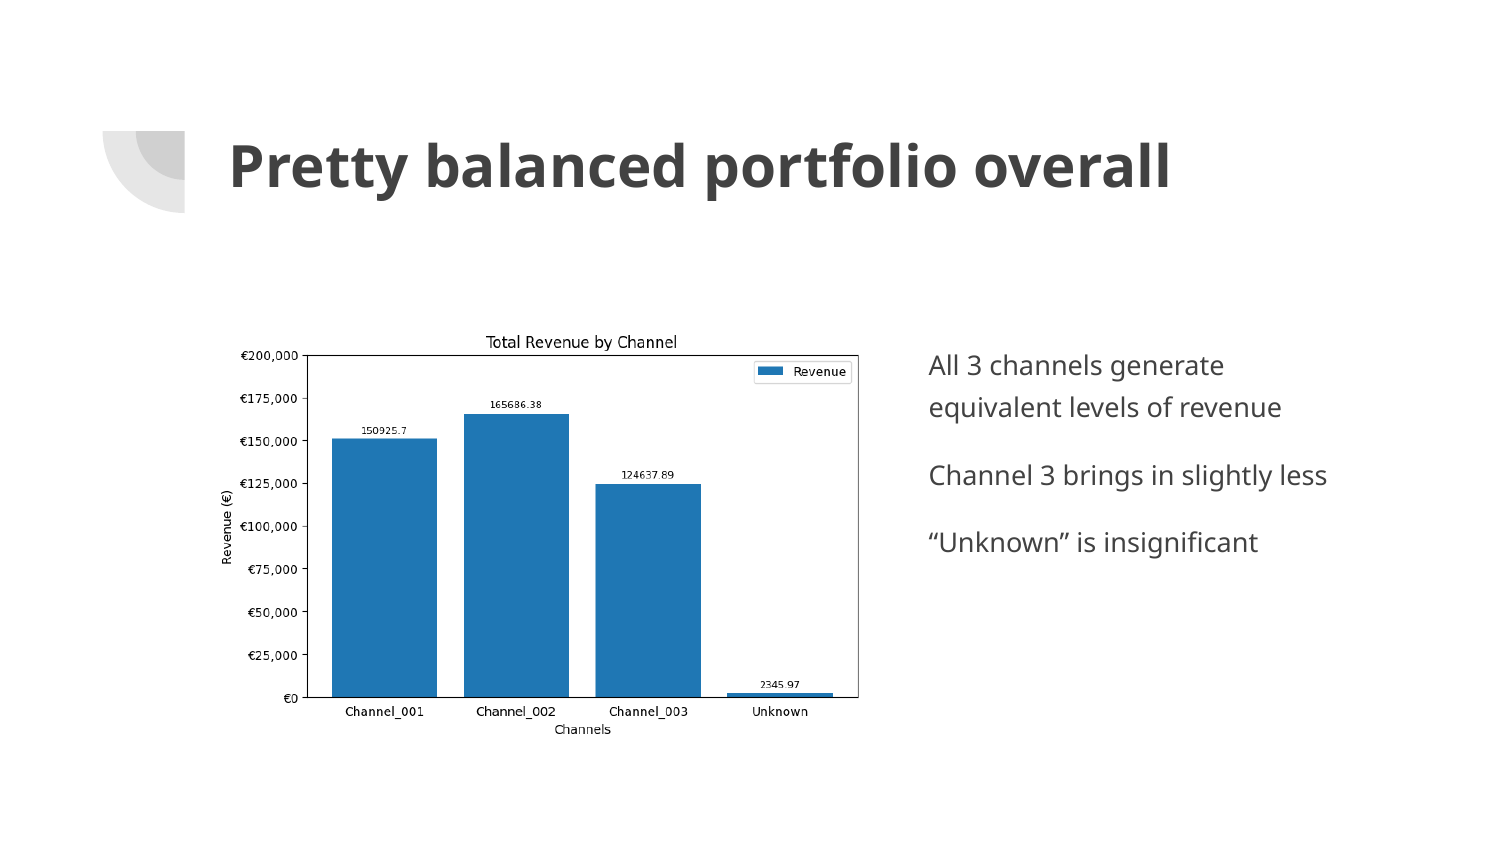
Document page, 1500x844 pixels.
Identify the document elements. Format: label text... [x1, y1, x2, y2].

title Pretty balanced portfolio overall [213, 98, 1368, 263]
list All 3 channels generate equivalent levels of revenue Channel 3 brings in slightly less “Unknown” is insignificant [913, 326, 1368, 744]
picture [213, 326, 867, 744]
